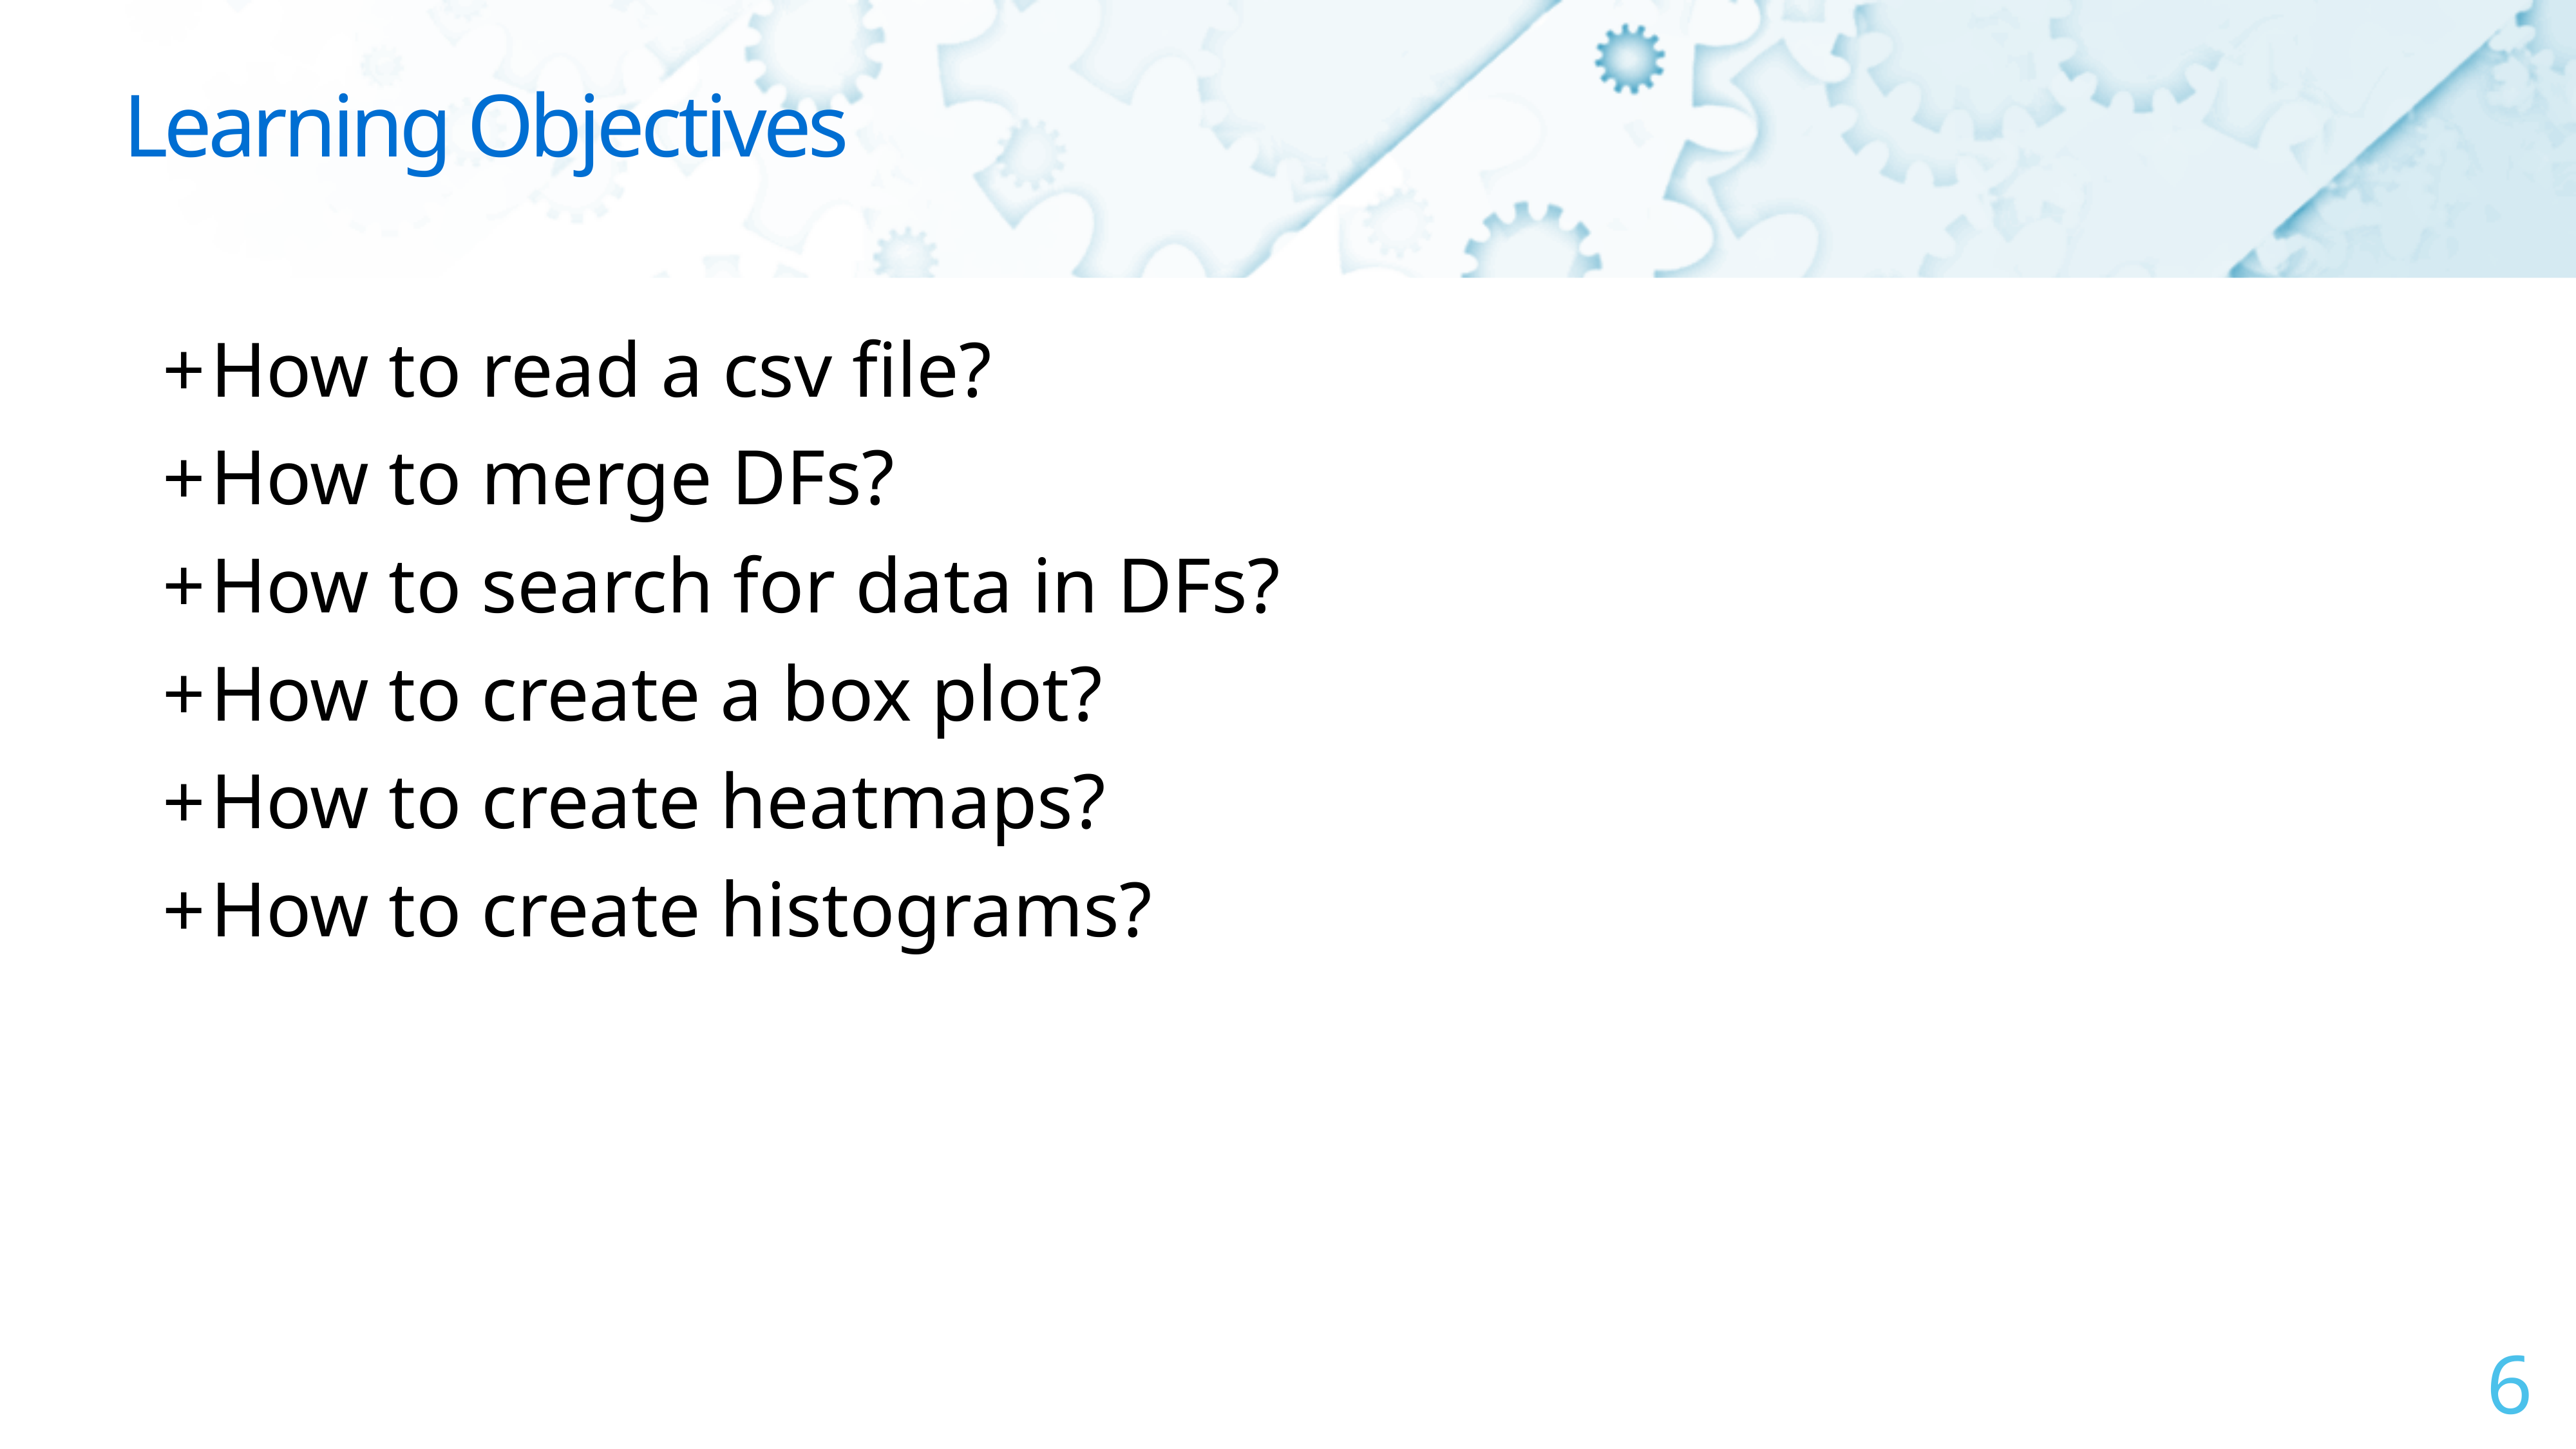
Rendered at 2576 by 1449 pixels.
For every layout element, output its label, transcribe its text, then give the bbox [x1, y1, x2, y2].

list How to read a csv file? How to merge DFs? How to search for data in DFs? How to create a box plot? How to create heatmaps? How to create histograms? [129, 327, 2447, 1039]
title Learning Objectives [113, 78, 2447, 184]
